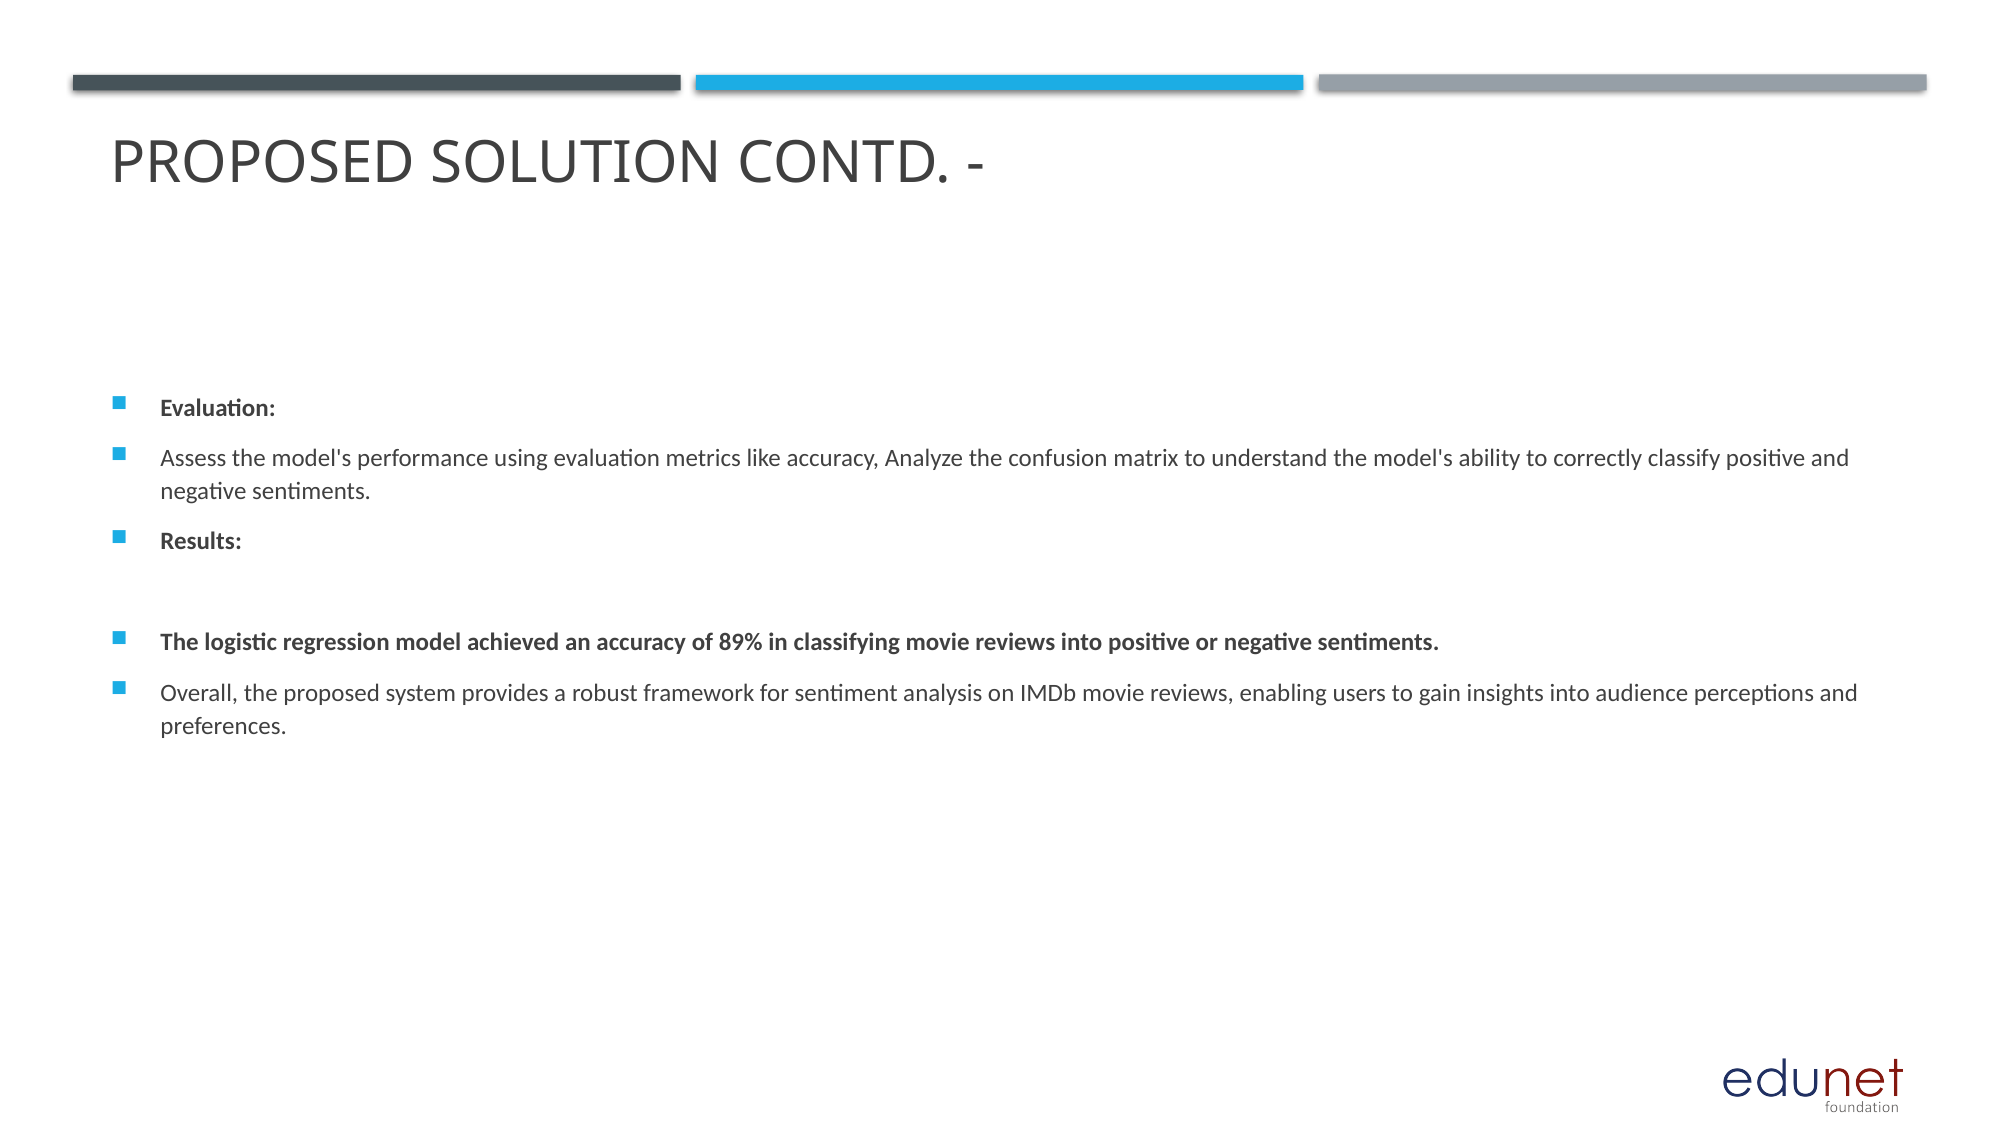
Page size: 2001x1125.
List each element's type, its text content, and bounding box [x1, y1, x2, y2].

list Evaluation: Assess the model's performance using evaluation metrics like accuracy, Analyze the confusion matrix to understand the model's ability to correctly classify positive and negative sentiments. Results: The logistic regression model achieved an accuracy of 89% in classifying movie reviews into positive or negative sentiments. Overall, the proposed system provides a robust framework for sentiment analysis on IMDb movie reviews, enabling users to gain insights into audience perceptions and preferences. [95, 213, 1905, 981]
title Proposed solution Contd. - [95, 115, 1905, 203]
picture [1719, 1056, 1905, 1116]
